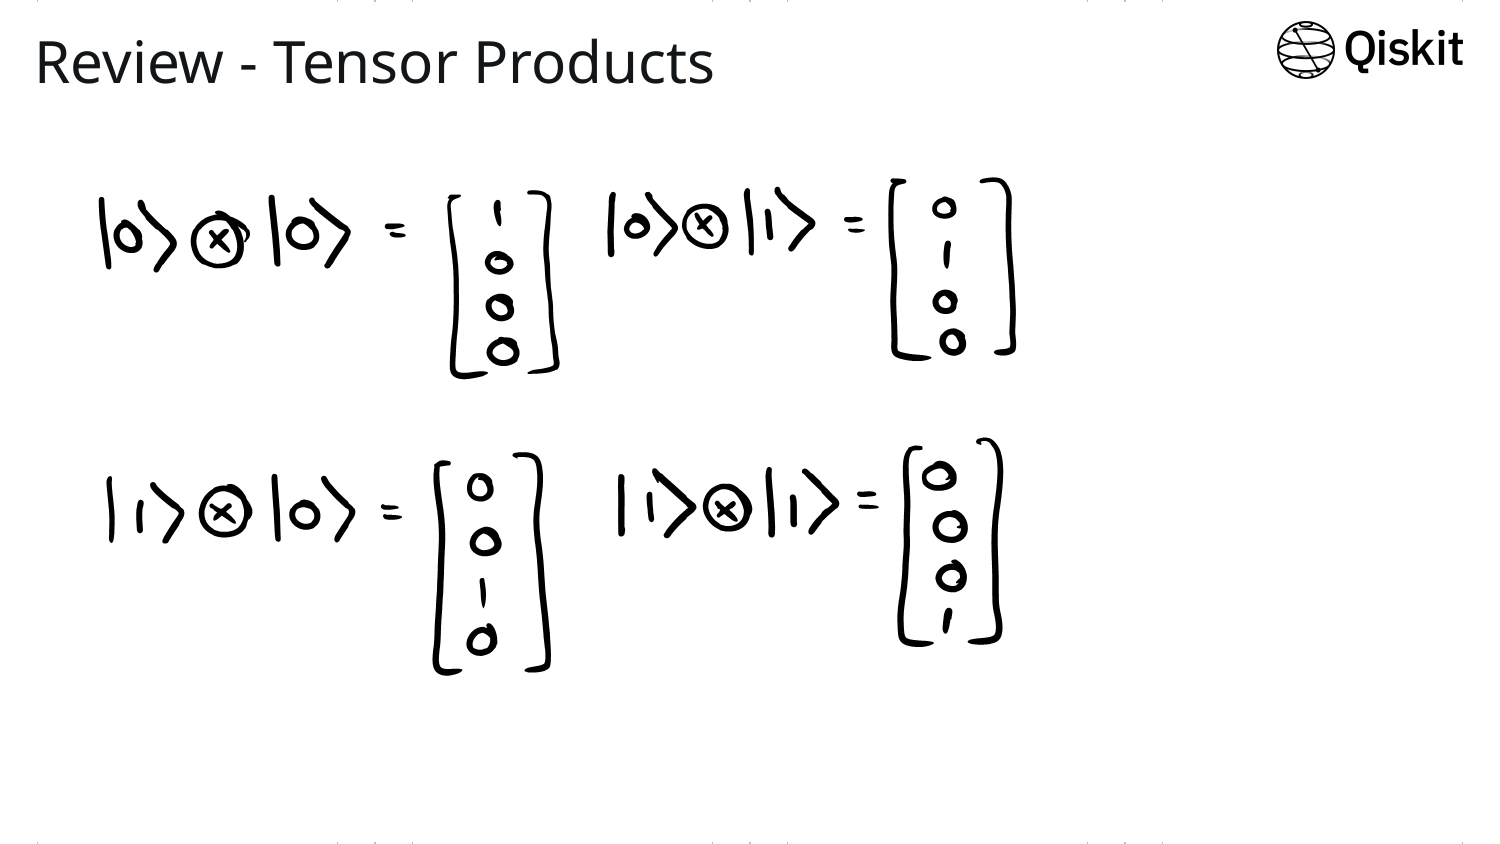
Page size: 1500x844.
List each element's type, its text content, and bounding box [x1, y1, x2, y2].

title Review - Tensor Products [34, 33, 1125, 272]
picture [1277, 21, 1463, 79]
picture [77, 160, 1024, 684]
